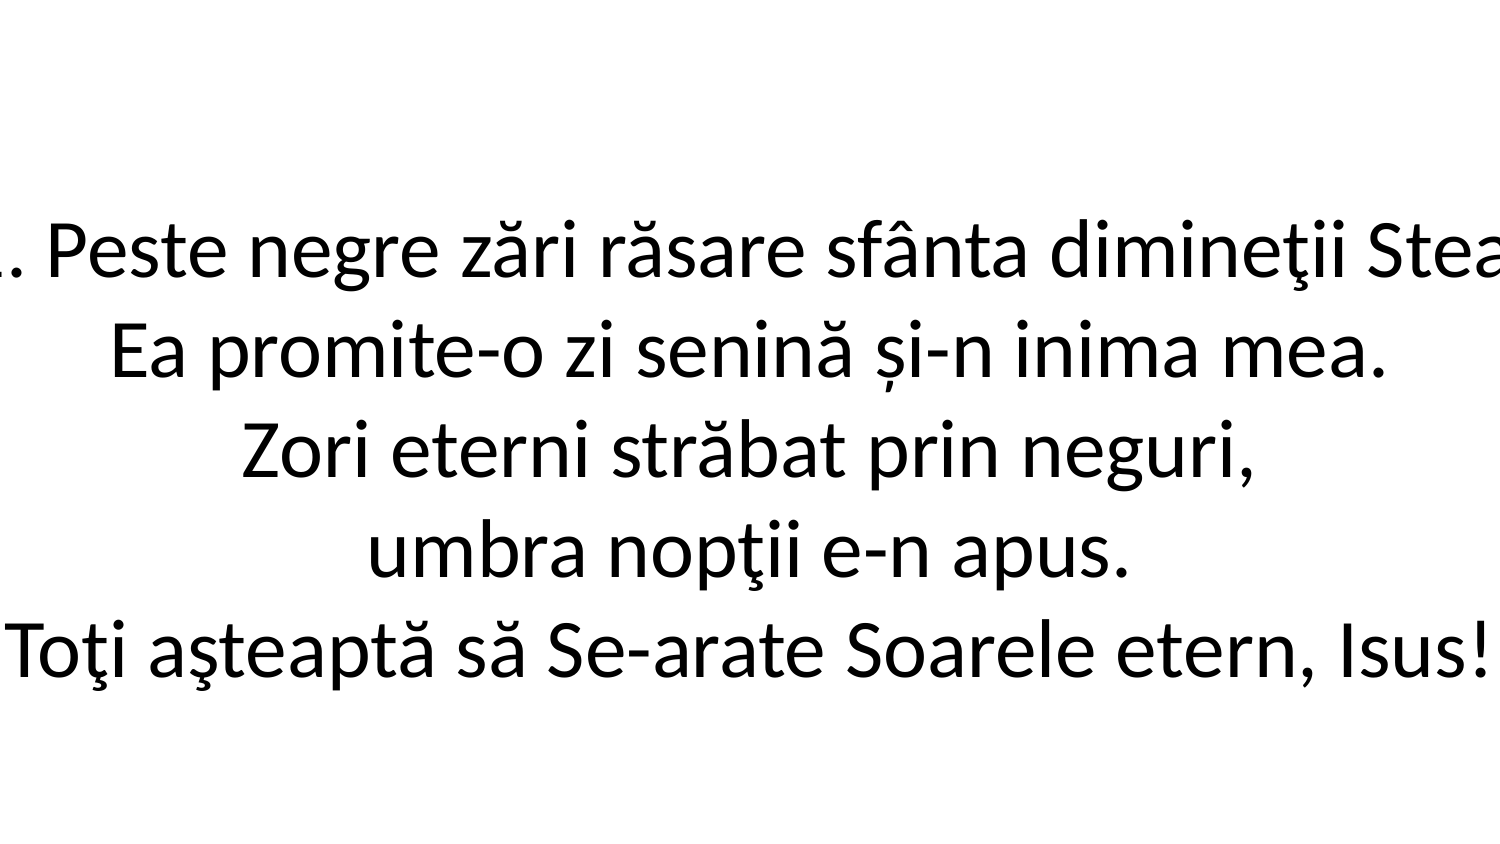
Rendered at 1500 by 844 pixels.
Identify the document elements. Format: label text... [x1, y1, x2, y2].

text_box 1. Peste negre zări răsare sfânta dimineţii Stea, Ea promite-o zi senină și-n inima mea. Zori eterni străbat prin neguri, umbra nopţii e-n apus. Toţi aşteaptă să Se-arate Soarele etern, Isus! [0, 142, 1500, 702]
